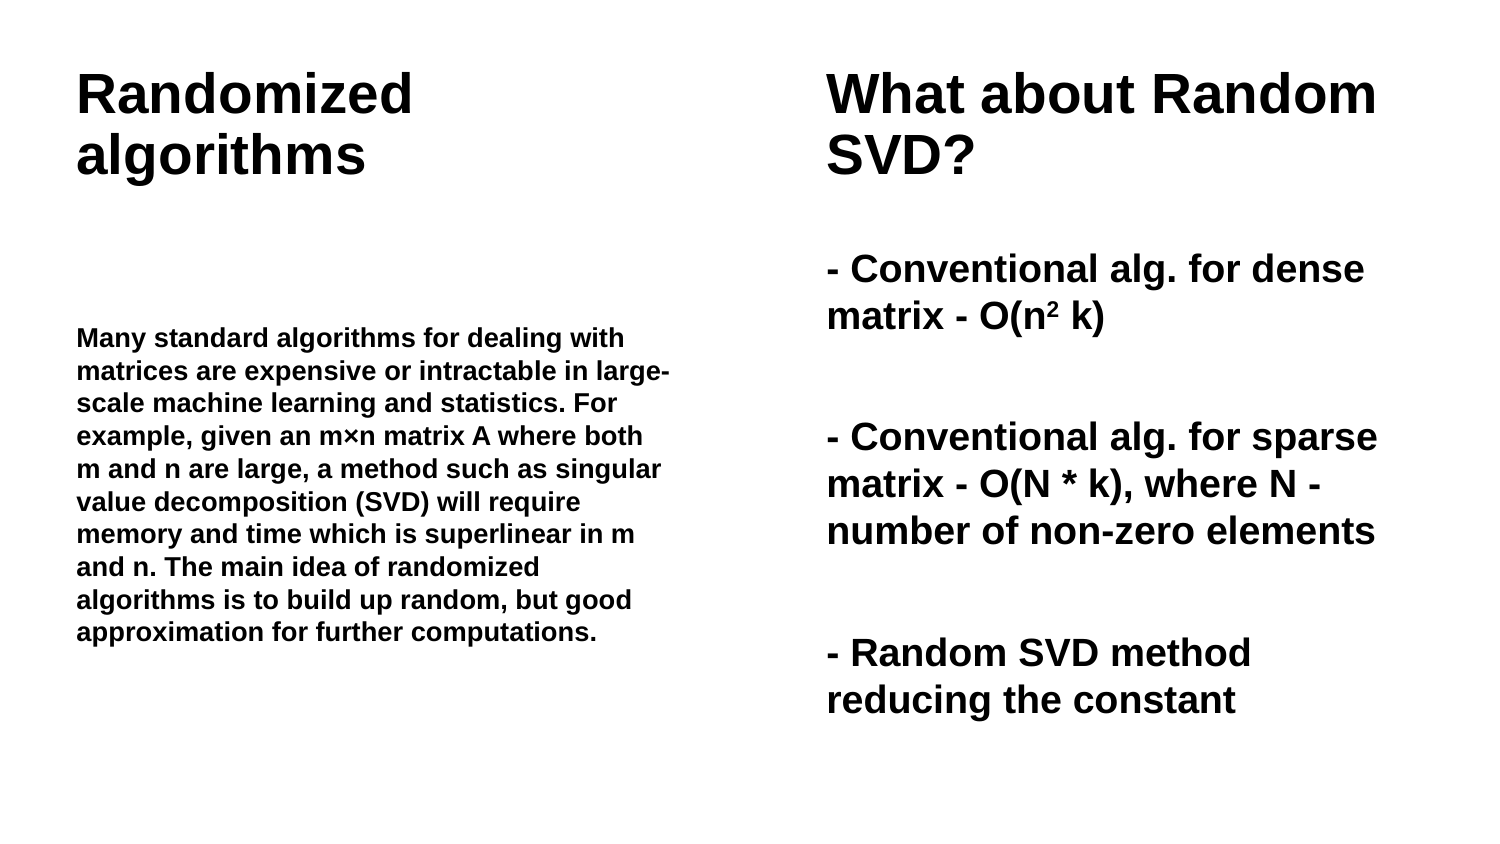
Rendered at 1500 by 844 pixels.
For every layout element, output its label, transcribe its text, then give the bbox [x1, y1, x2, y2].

text_box What about Random SVD? [811, 52, 1439, 200]
text_box Many standard algorithms for dealing with matrices are expensive or intractable in large-scale machine learning and statistics. For example, given an m×n matrix A where both m and n are large, a method such as singular value decomposition (SVD) will require memory and time which is superlinear in m and n. The main idea of randomized algorithms is to build up random, but good approximation for further computations. [61, 233, 689, 734]
text_box Randomized algorithms [61, 52, 689, 200]
text_box - Conventional alg. for dense matrix - O(n2 k) [811, 233, 1439, 347]
text_box - Conventional alg. for sparse matrix - O(N * k), where N - number of non-zero elements [811, 369, 1439, 595]
text_box - Random SVD method reducing the constant [811, 618, 1439, 731]
